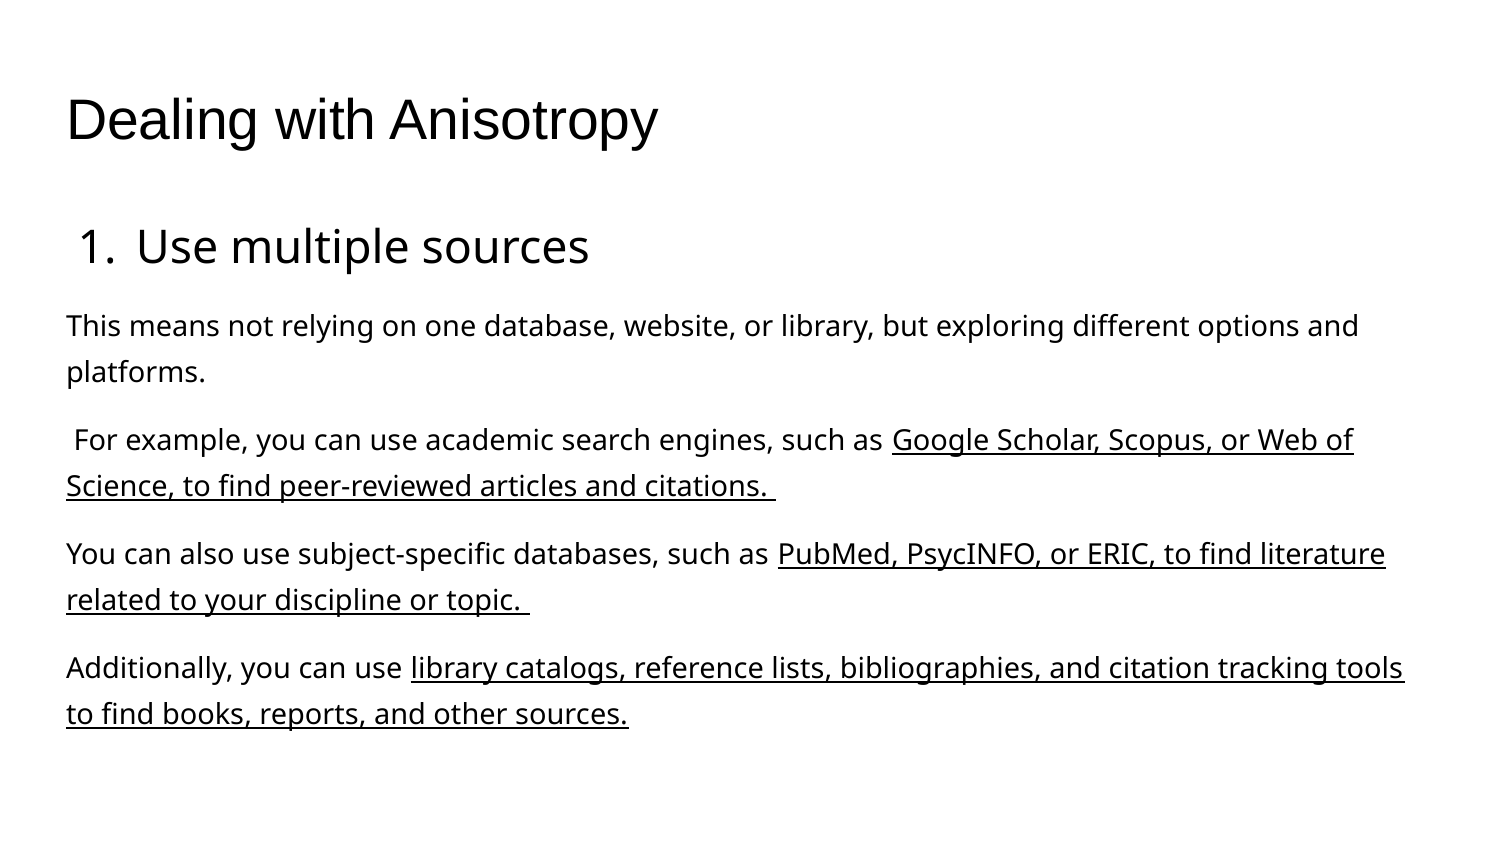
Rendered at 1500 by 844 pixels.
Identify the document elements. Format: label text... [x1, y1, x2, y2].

list Use multiple sources This means not relying on one database, website, or library, but exploring different options and platforms. For example, you can use academic search engines, such as Google Scholar, Scopus, or Web of Science, to find peer-reviewed articles and citations. You can also use subject-specific databases, such as PubMed, PsycINFO, or ERIC, to find literature related to your discipline or topic. Additionally, you can use library catalogs, reference lists, bibliographies, and citation tracking tools to find books, reports, and other sources. [51, 189, 1449, 750]
title Dealing with Anisotropy [51, 72, 1449, 167]
